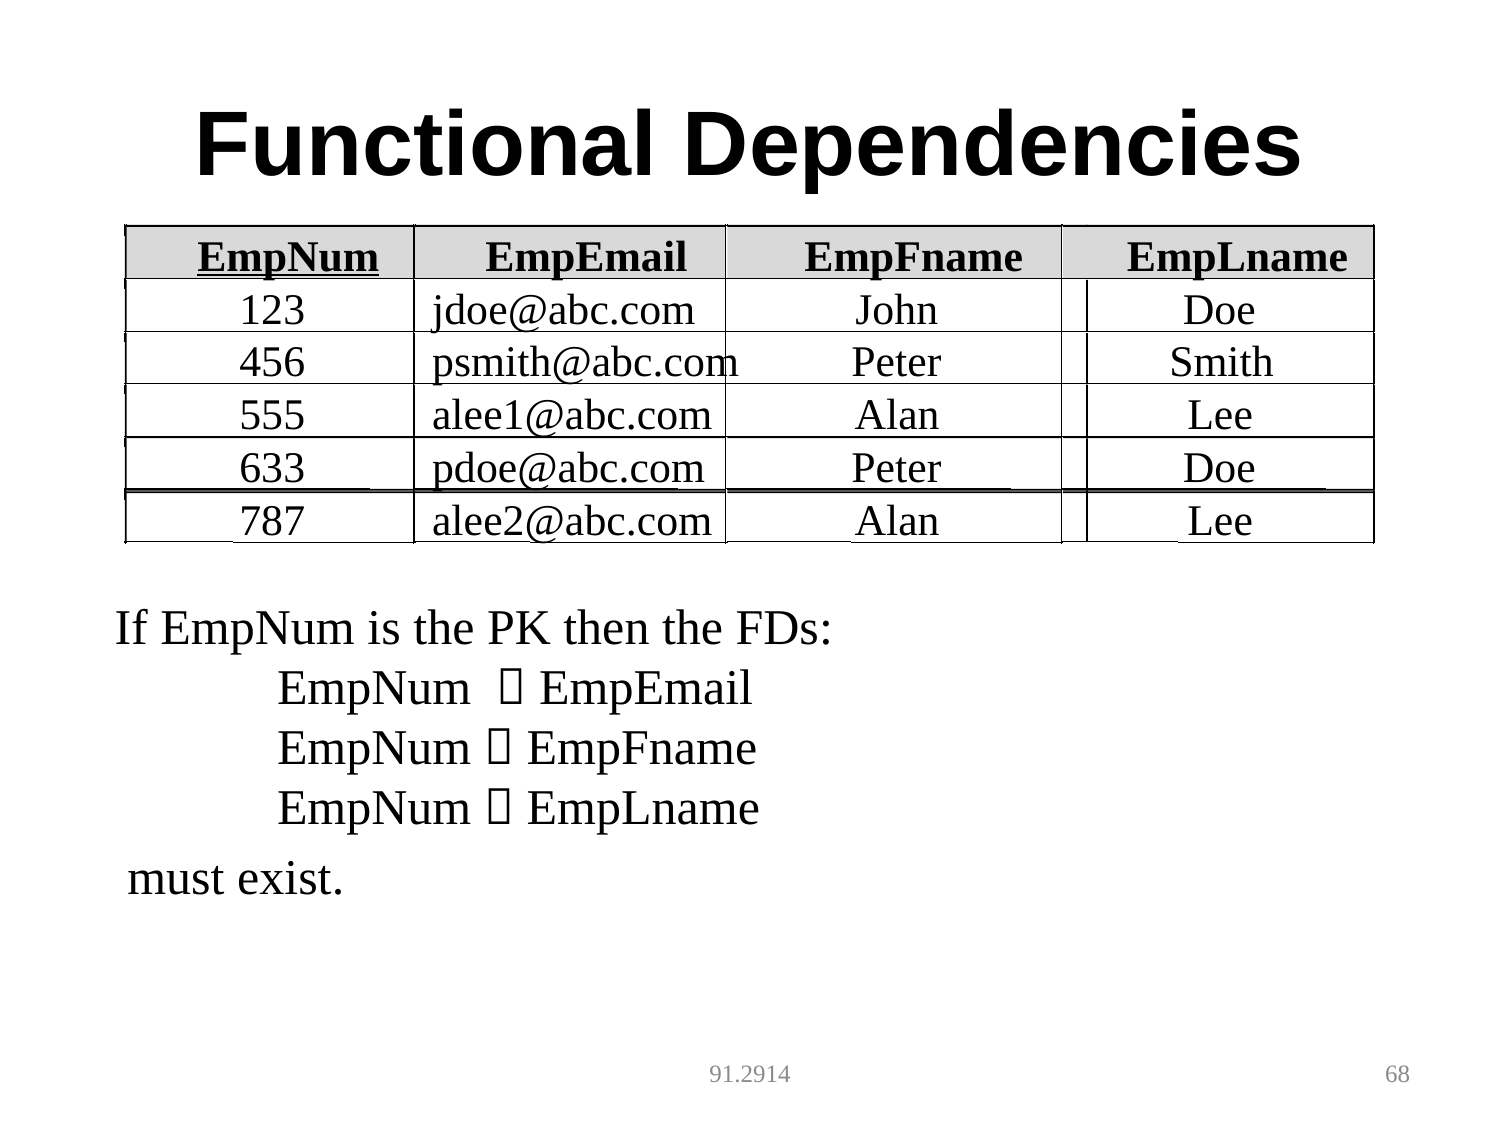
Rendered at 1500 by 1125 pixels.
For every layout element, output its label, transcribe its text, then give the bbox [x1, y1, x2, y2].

slide_number 68 [1074, 1042, 1425, 1103]
title Functional Dependencies [75, 45, 1425, 233]
footer 91.2914 [512, 1042, 988, 1103]
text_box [124, 224, 1376, 545]
text_box If EmpNum is the PK then the FDs: EmpNum  EmpEmail EmpNum  EmpFname EmpNum  EmpLname [99, 587, 849, 843]
text_box must exist. [112, 837, 360, 913]
